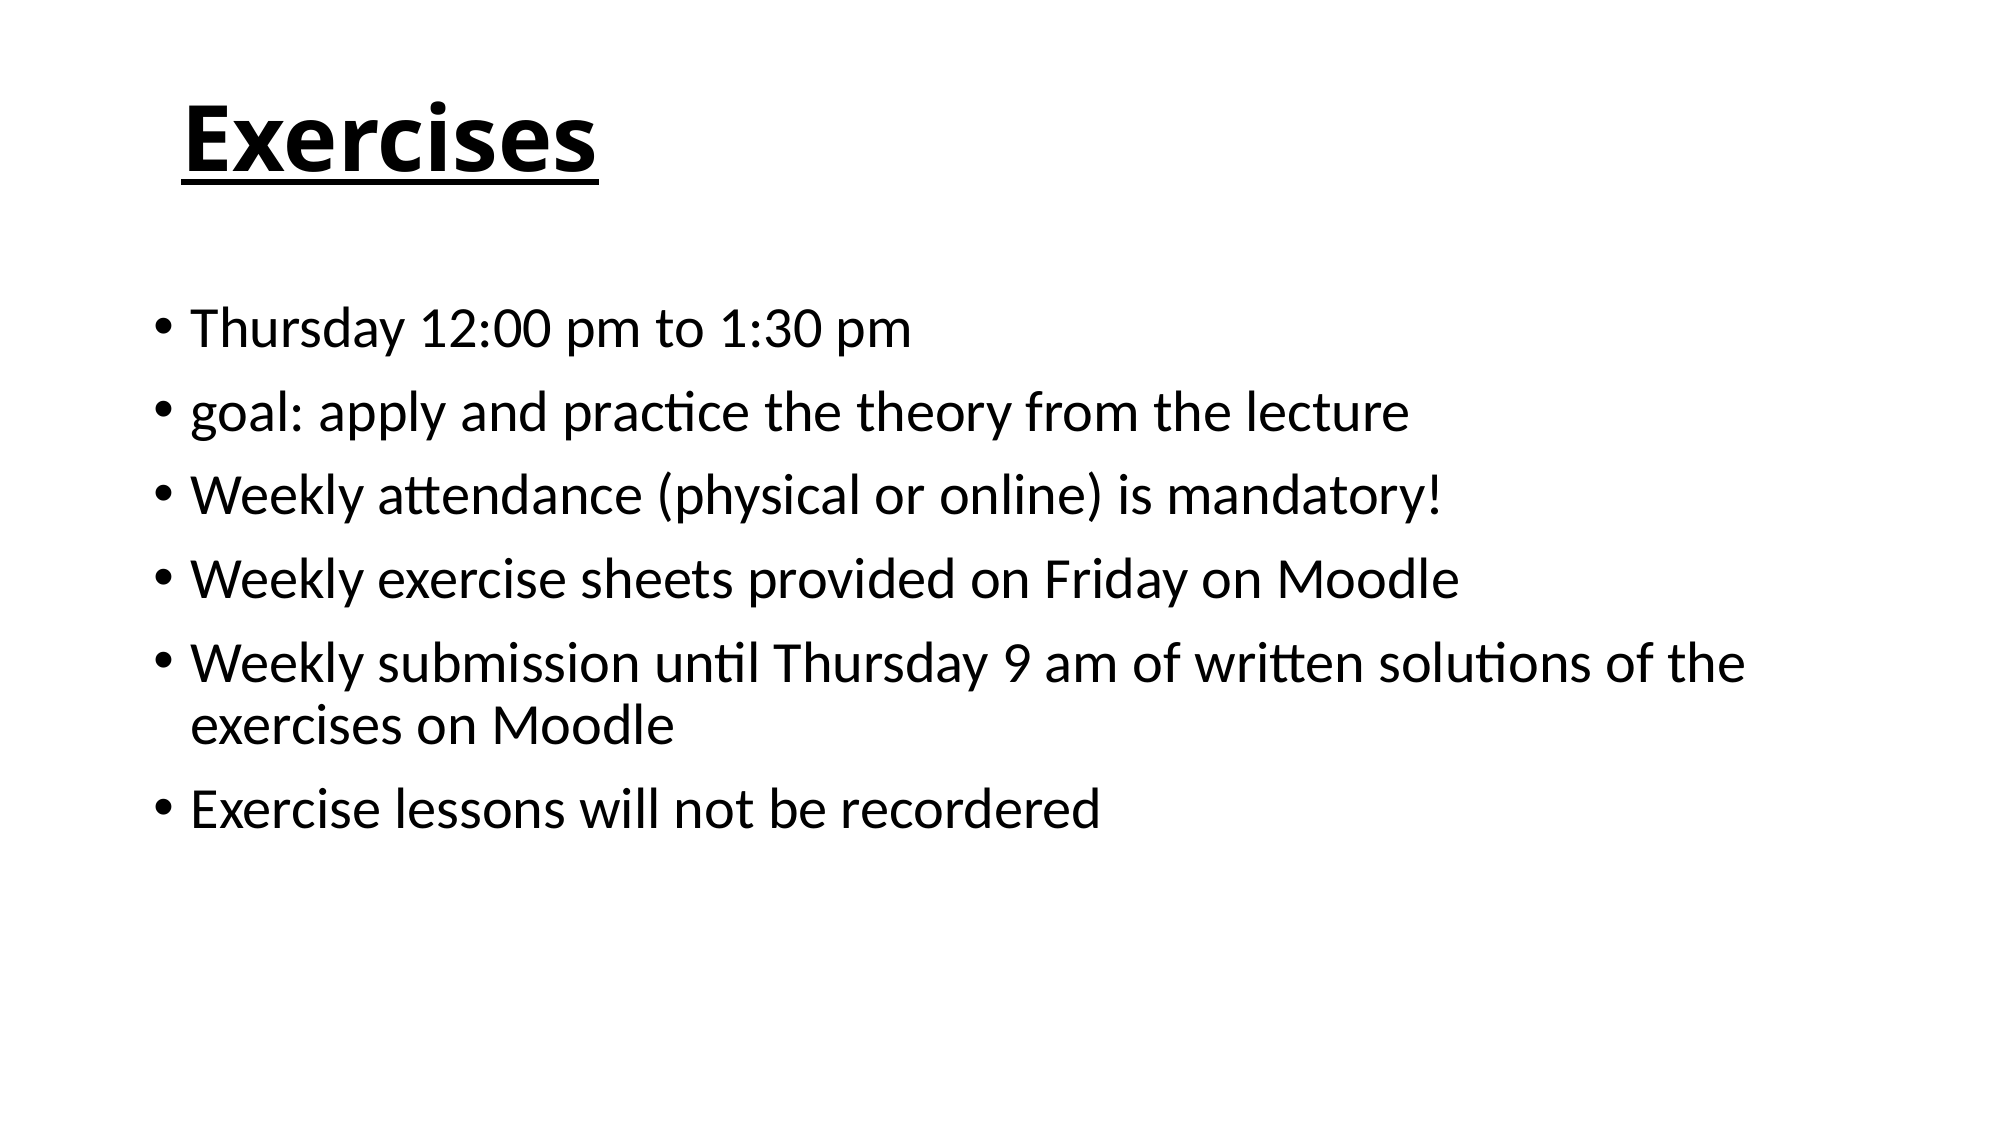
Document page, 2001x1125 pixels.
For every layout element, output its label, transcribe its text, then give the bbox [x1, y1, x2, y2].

text_box Exercises [166, 72, 1402, 198]
list Thursday 12:00 pm to 1:30 pm goal: apply and practice the theory from the lecture Weekly attendance (physical or online) is mandatory! Weekly exercise sheets provided on Friday on Moodle Weekly submission until Thursday 9 am of written solutions of the exercises on Moodle Exercise lessons will not be recordered [138, 198, 1863, 1064]
